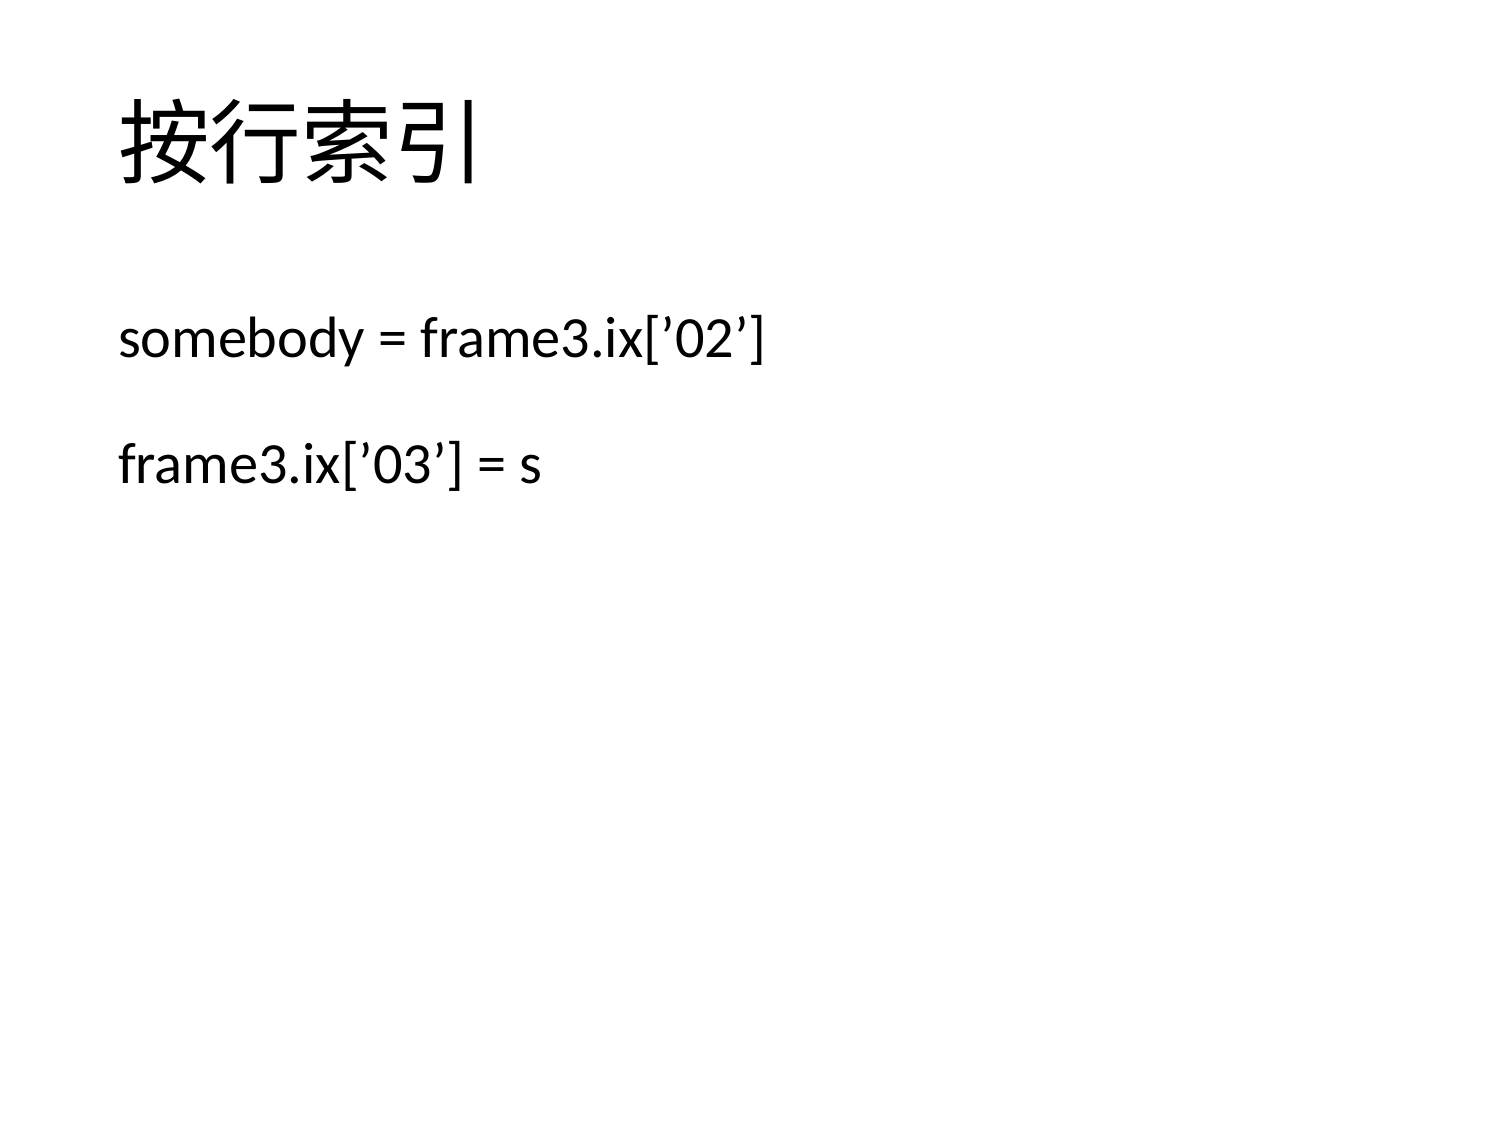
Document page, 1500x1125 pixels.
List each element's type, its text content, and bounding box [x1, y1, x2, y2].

list somebody = frame3.ix[’02’] frame3.ix[’03’] = s [103, 256, 1397, 1014]
title 按行索引 [103, 59, 1397, 235]
